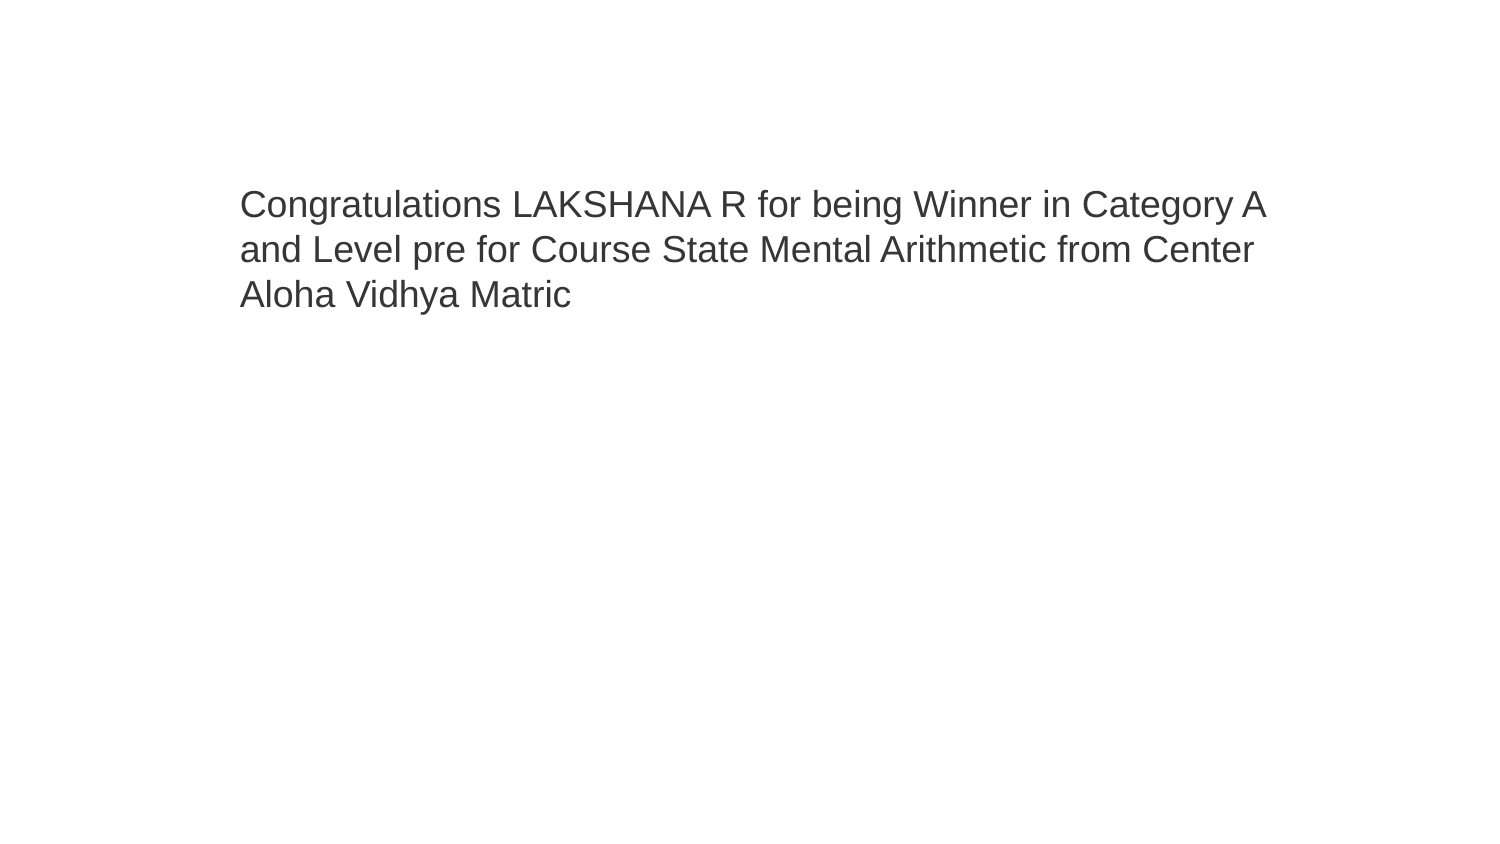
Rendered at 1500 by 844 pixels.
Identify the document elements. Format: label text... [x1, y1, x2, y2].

text_box Congratulations LAKSHANA R for being Winner in Category A and Level pre for Course State Mental Arithmetic from Center Aloha Vidhya Matric [224, 224, 1350, 270]
